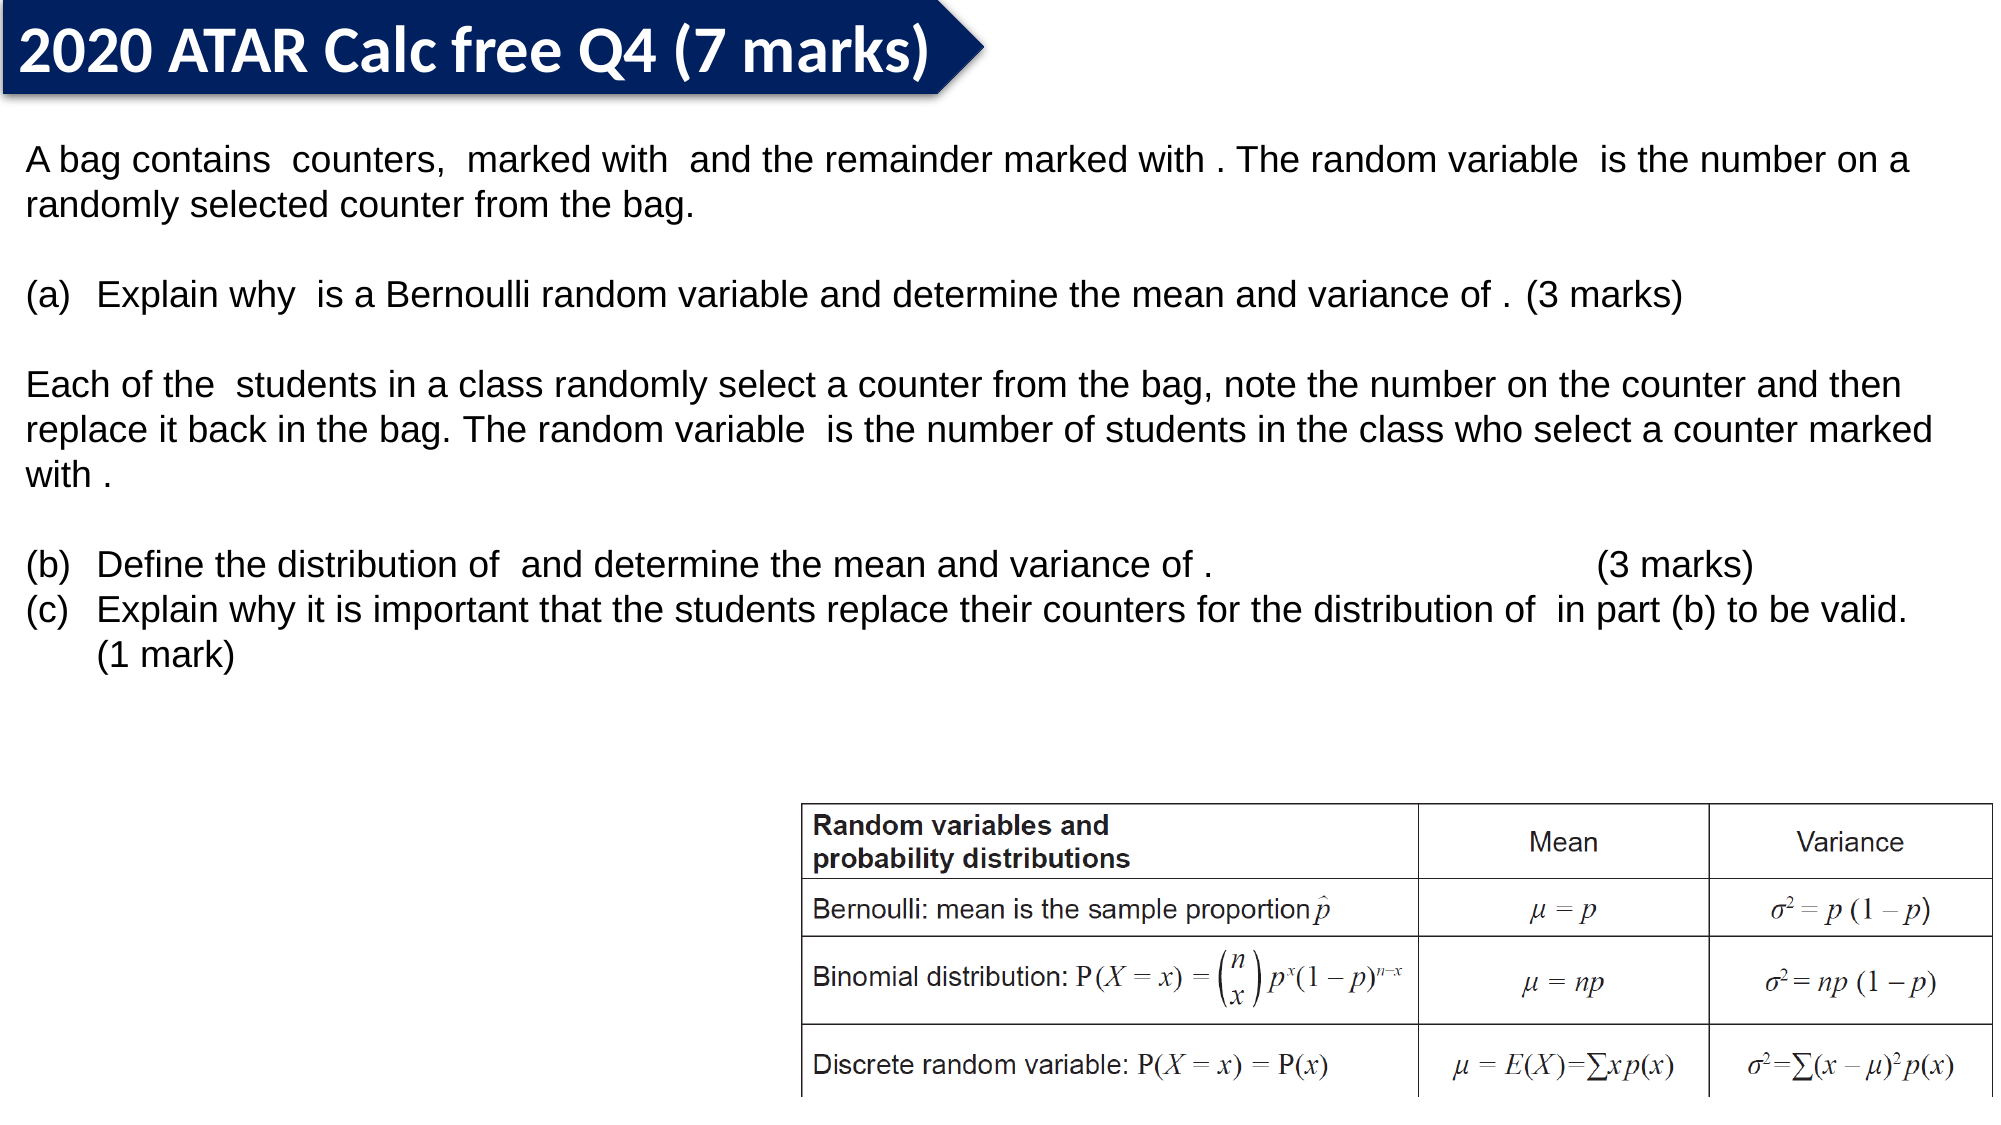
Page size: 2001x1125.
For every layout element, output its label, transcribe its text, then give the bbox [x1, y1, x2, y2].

text_box 2020 ATAR Calc free Q4 (7 marks) [3, 0, 984, 94]
picture [799, 802, 2000, 1097]
